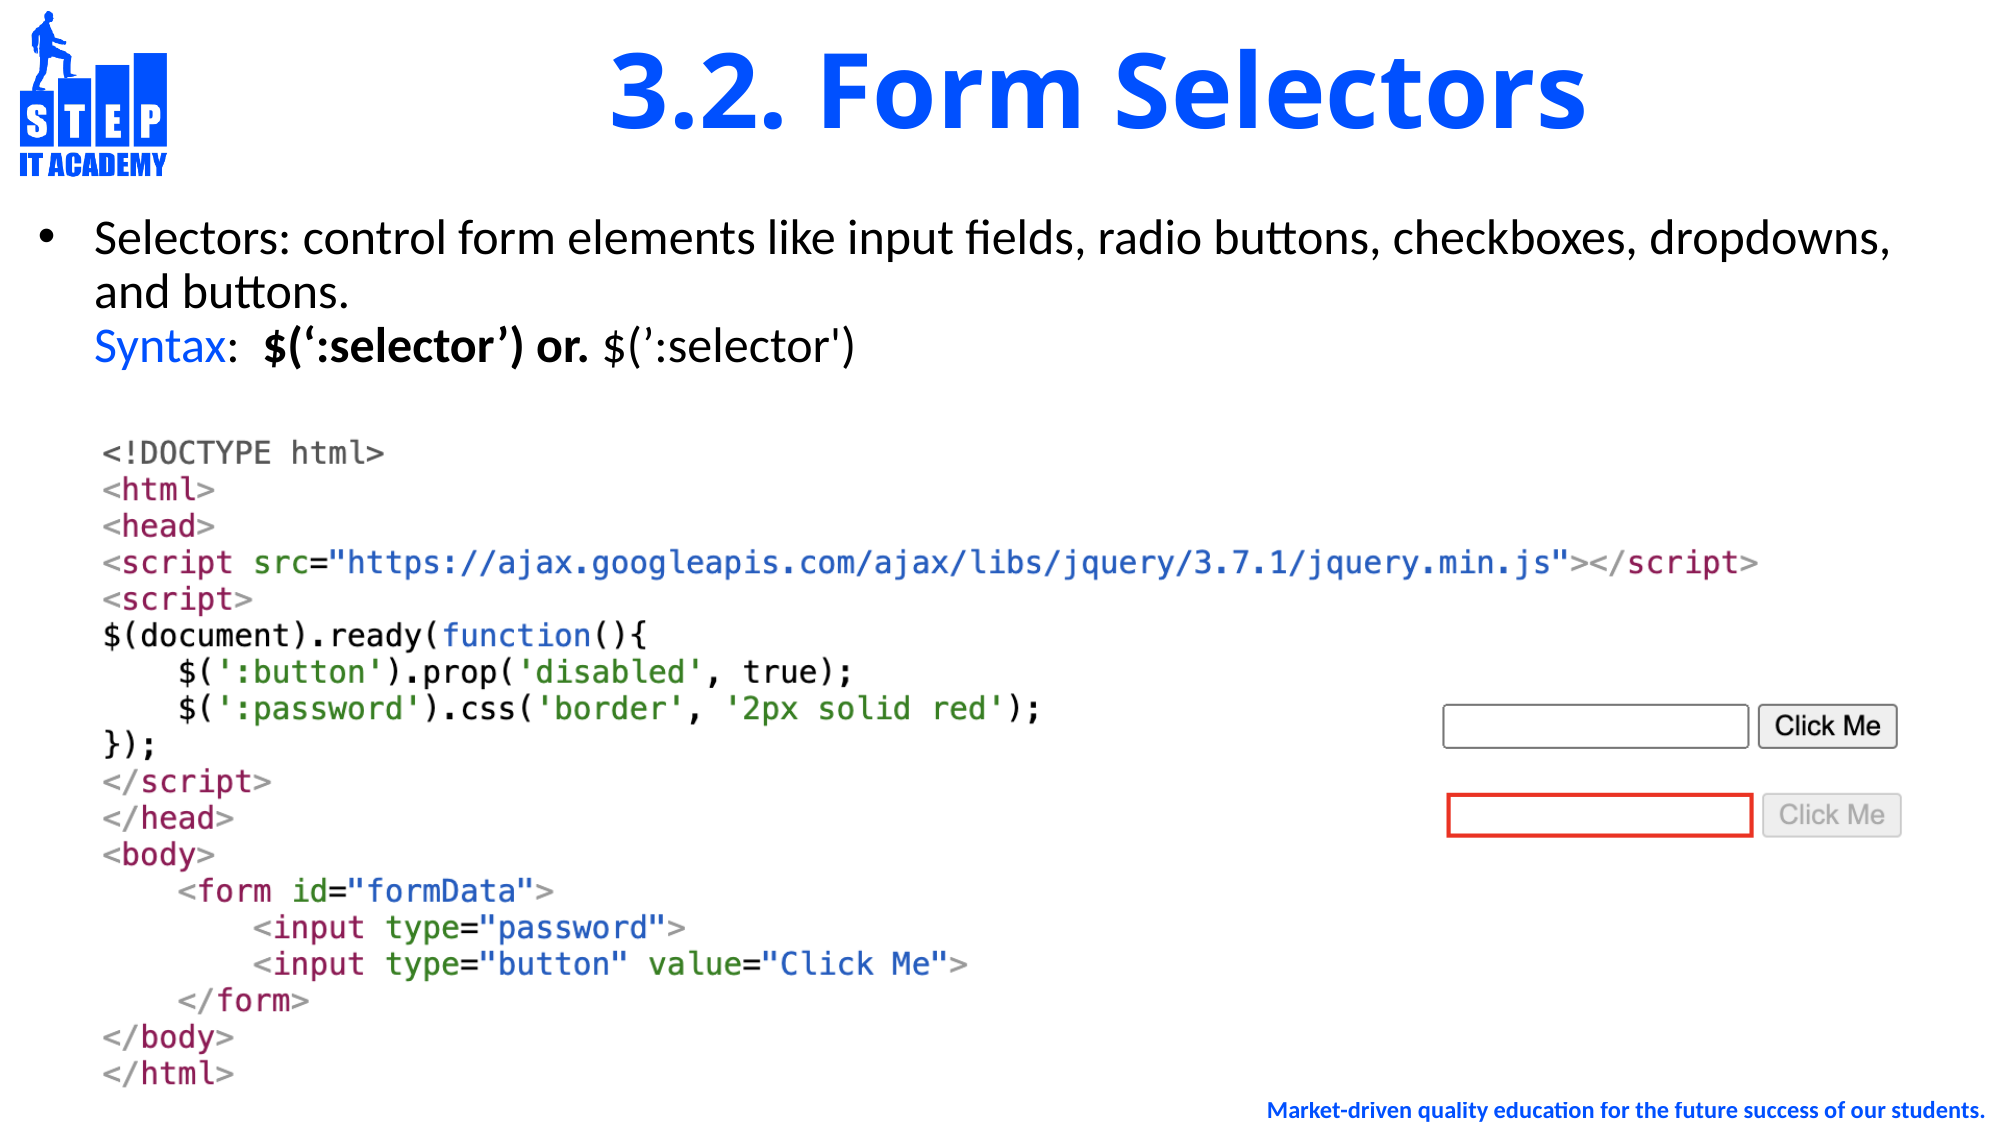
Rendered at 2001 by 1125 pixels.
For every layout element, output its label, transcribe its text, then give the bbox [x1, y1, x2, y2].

text_box Market-driven quality education for the future success of our students. [1251, 1090, 2000, 1125]
picture [92, 420, 1925, 1102]
text_box 3.2. Form Selectors [332, 27, 1964, 159]
picture [0, 0, 332, 204]
text_box Selectors: control form elements like input fields, radio buttons, checkboxes, dropdowns, and buttons. Syntax: $(‘:selector’) or. $(’:selector') [22, 203, 1964, 469]
